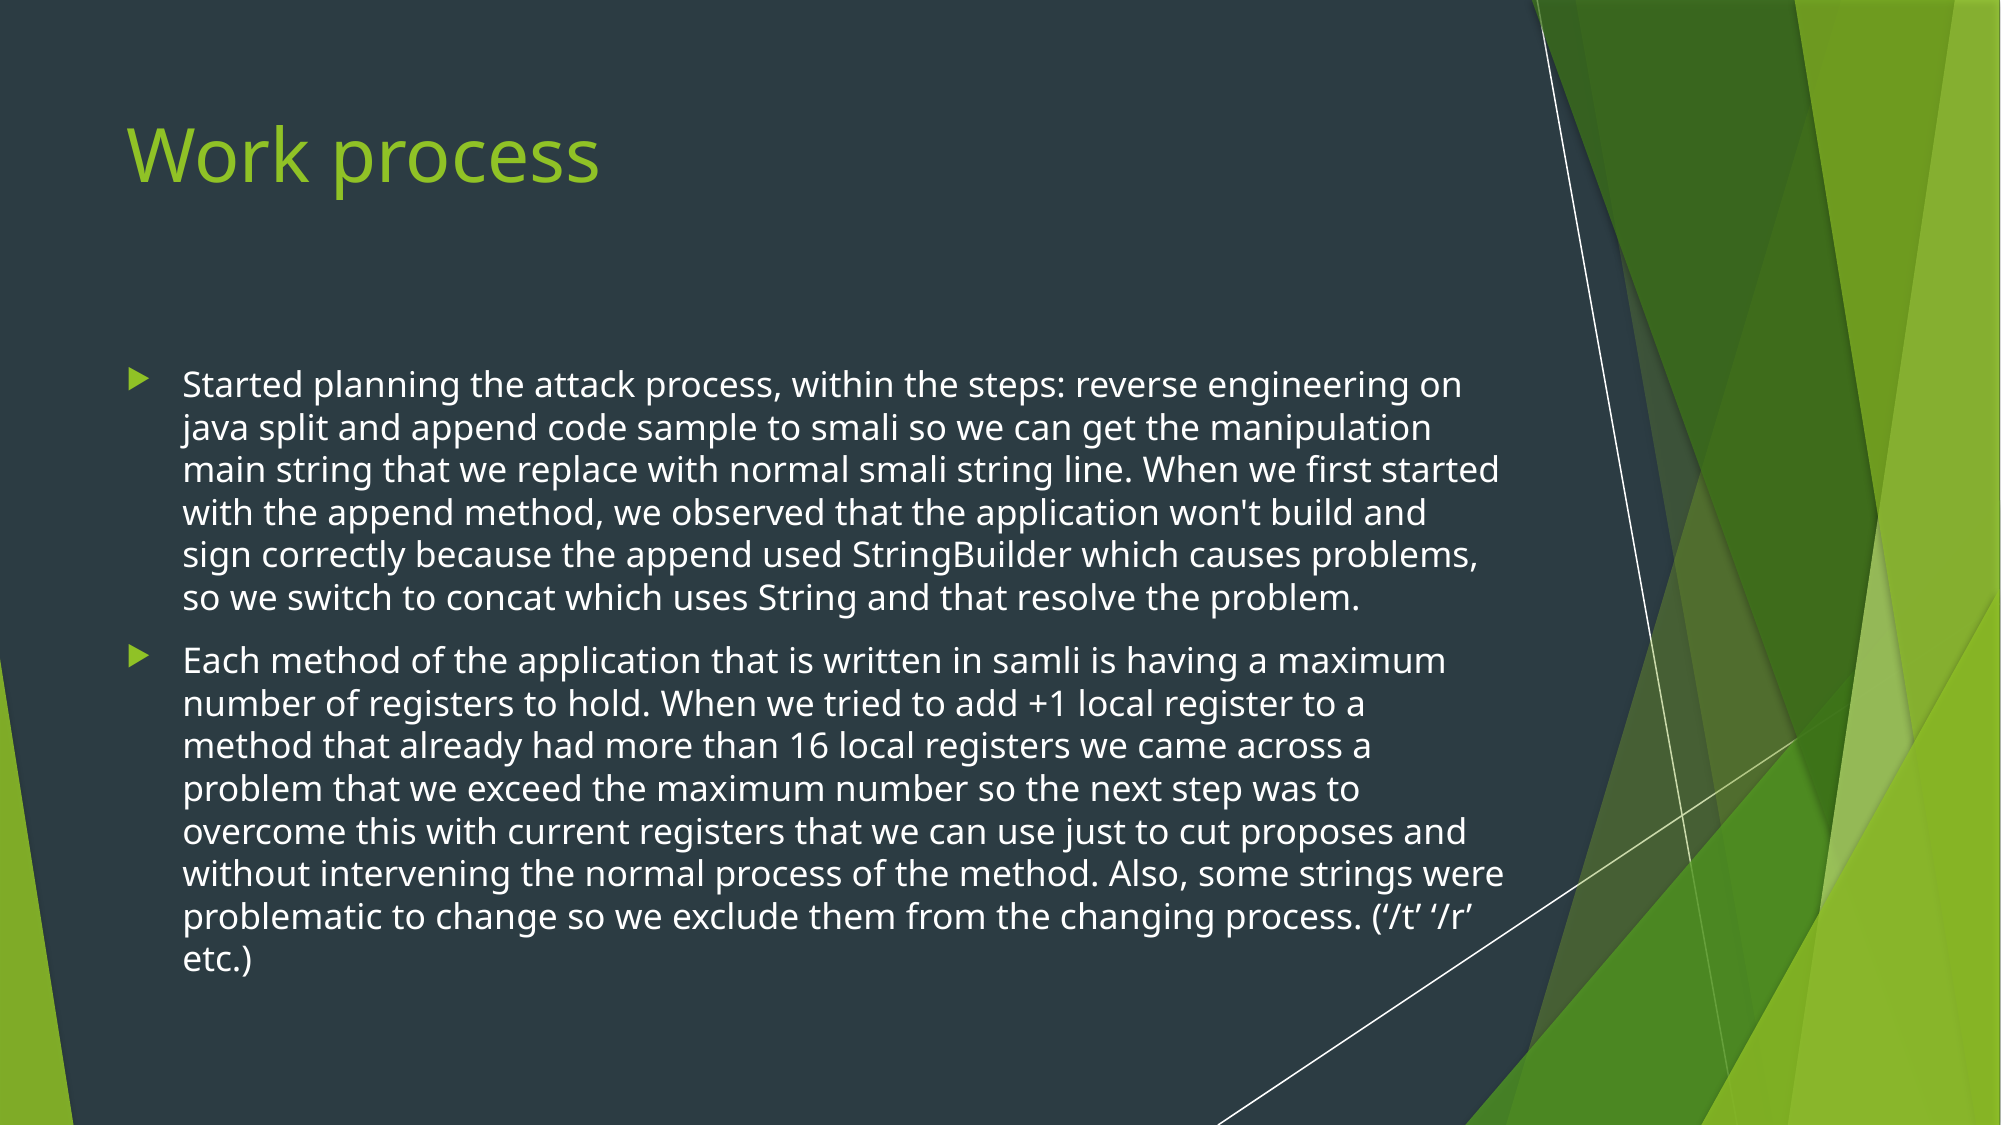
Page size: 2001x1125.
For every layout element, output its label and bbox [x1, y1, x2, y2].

text_box [0, 0, 2000, 1125]
